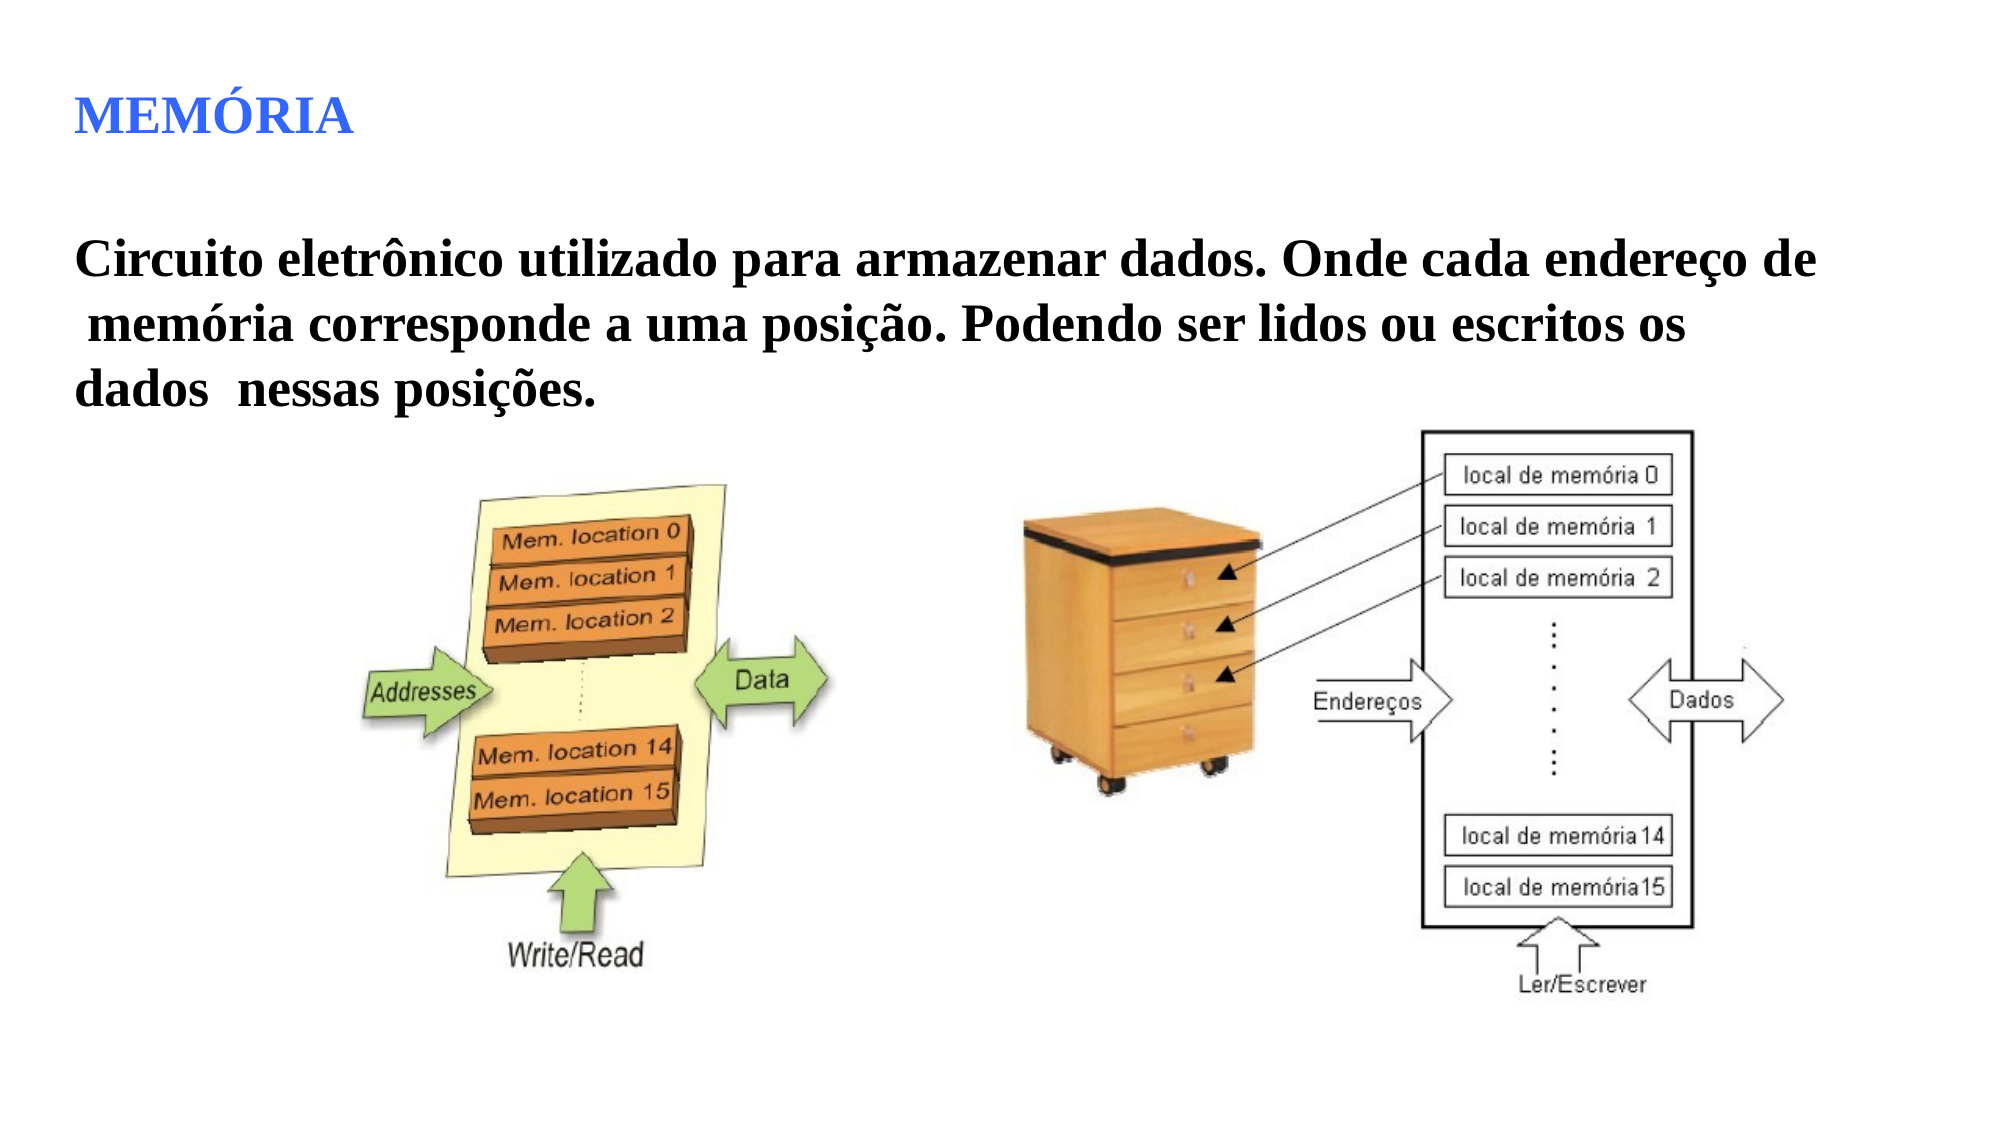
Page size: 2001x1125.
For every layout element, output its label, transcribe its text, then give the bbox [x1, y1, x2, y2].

picture [353, 472, 837, 973]
text_box Circuito eletrônico utilizado para armazenar dados. Onde cada endereço de memória corresponde a uma posição. Podendo ser lidos ou escritos os dados nessas posições. [72, 220, 1826, 418]
picture [1012, 426, 1789, 1003]
title MEMÓRIA [72, 77, 357, 220]
